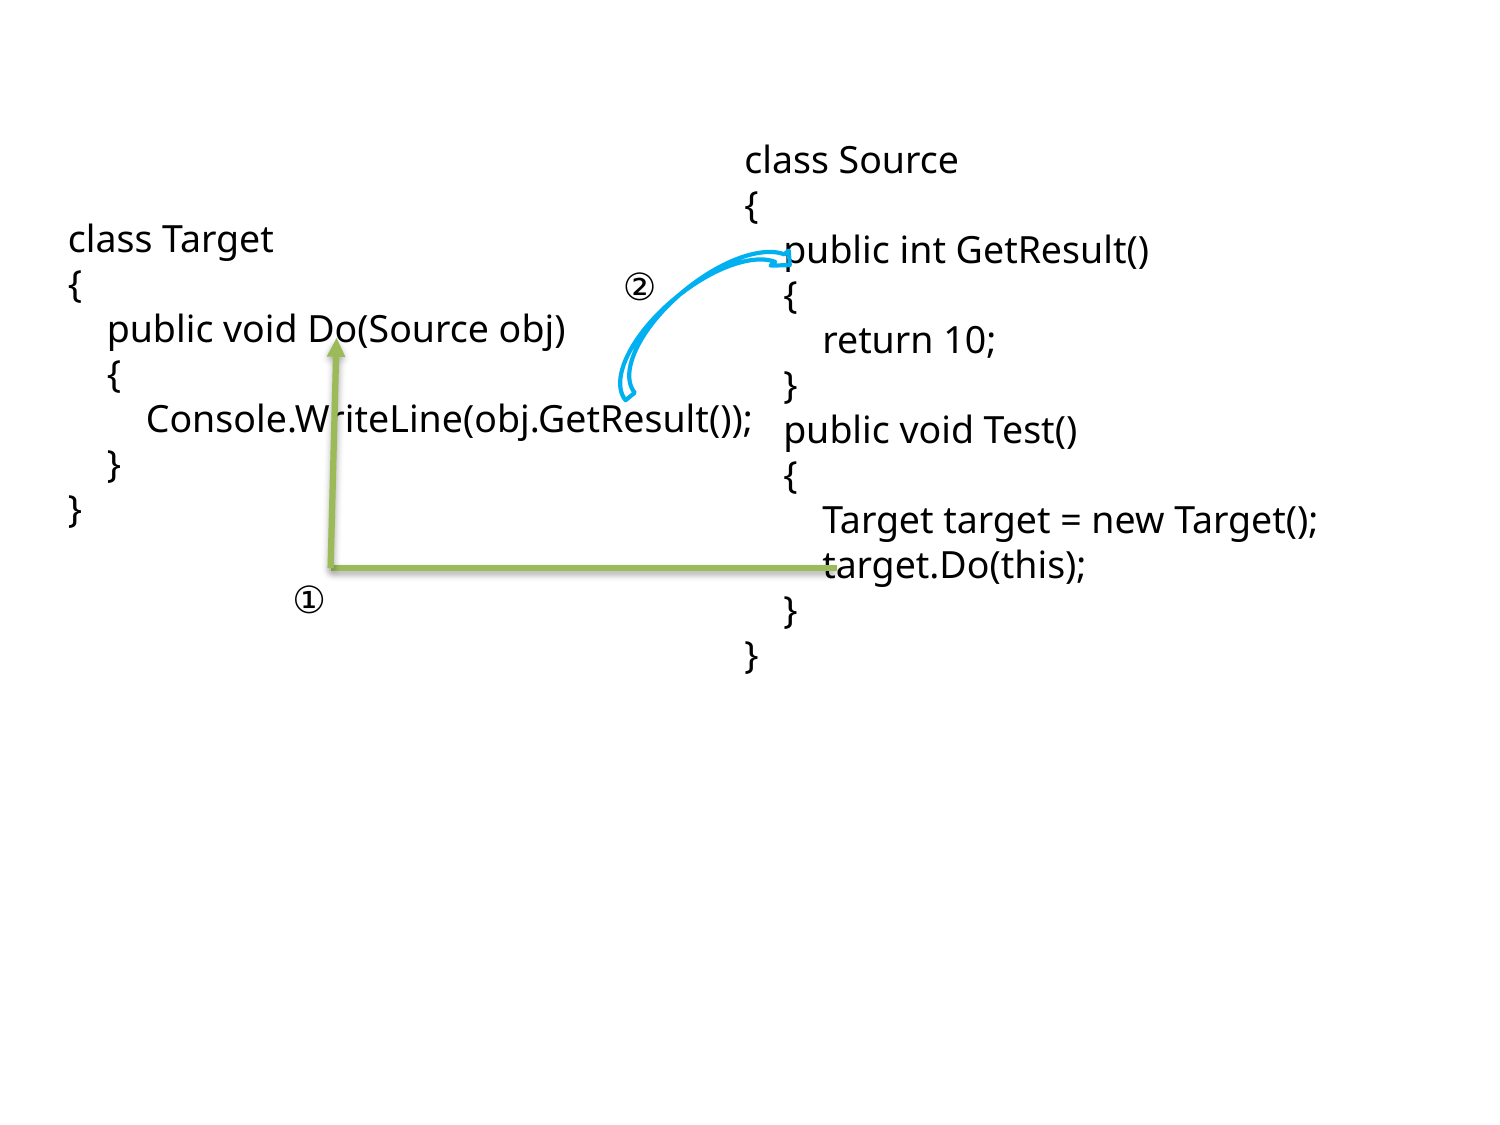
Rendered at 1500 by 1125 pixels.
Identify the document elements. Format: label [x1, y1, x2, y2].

text_box [52, 128, 1486, 690]
